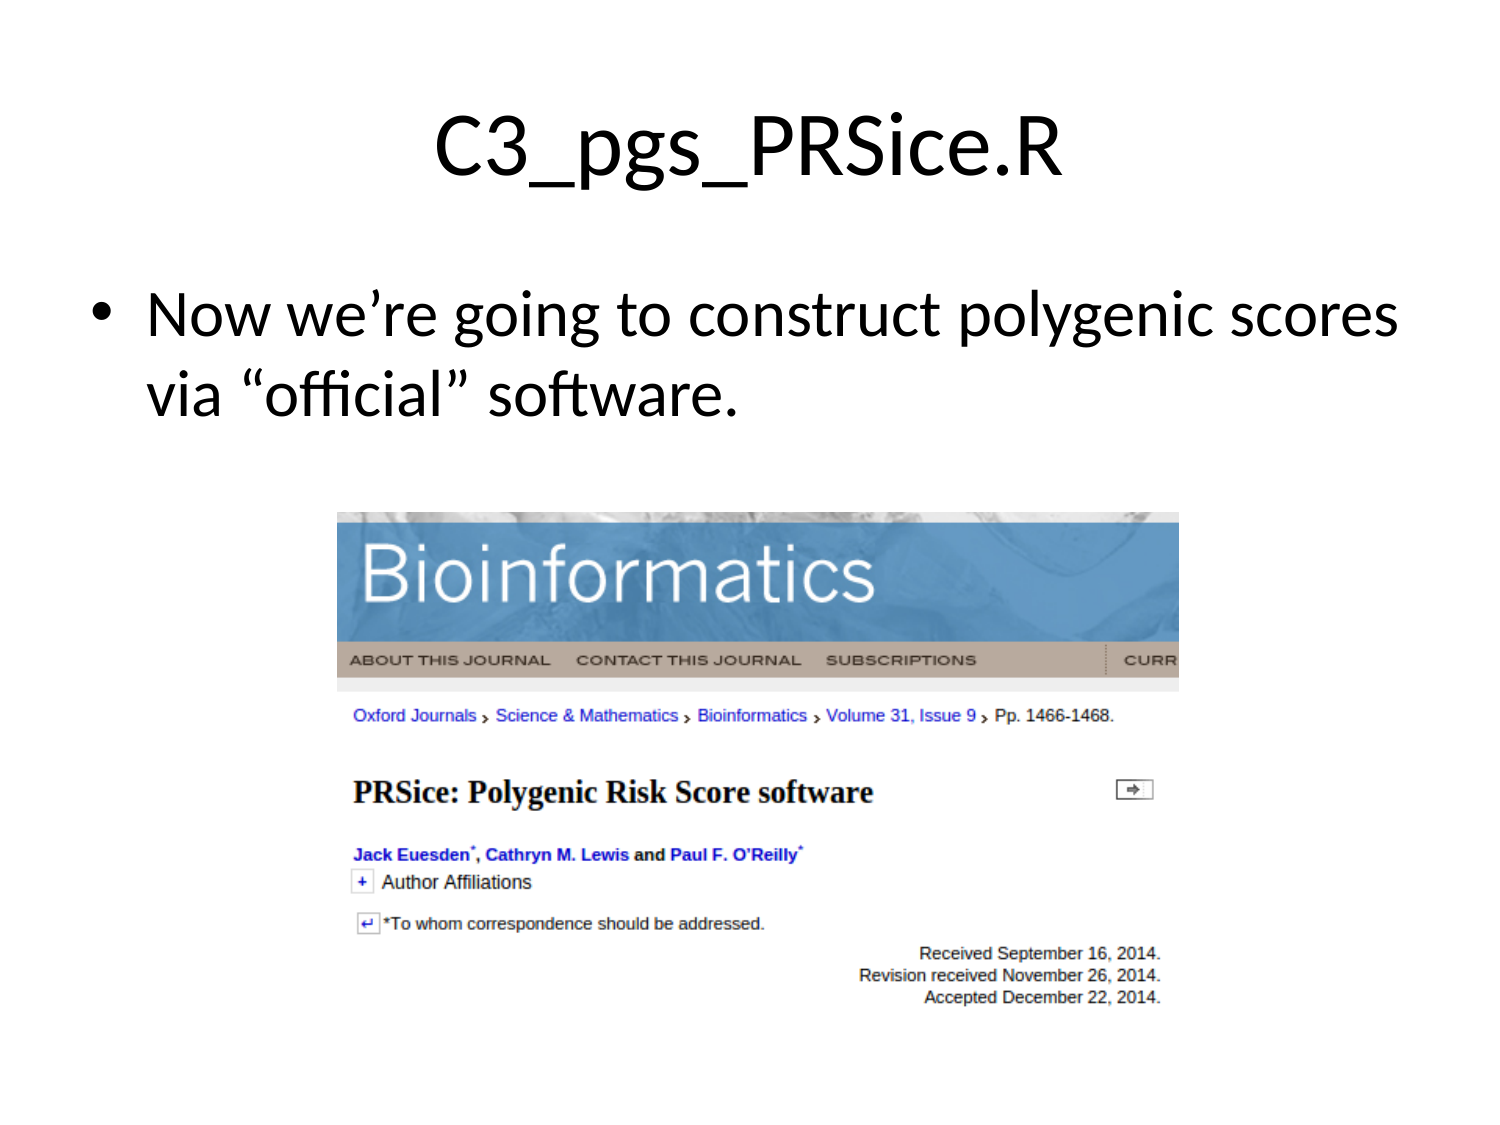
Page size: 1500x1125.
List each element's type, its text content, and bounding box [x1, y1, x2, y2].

picture [337, 512, 1179, 1041]
list Now we’re going to construct polygenic scores via “official” software. [75, 262, 1425, 1005]
title C3_pgs_PRSice.R [75, 45, 1425, 233]
